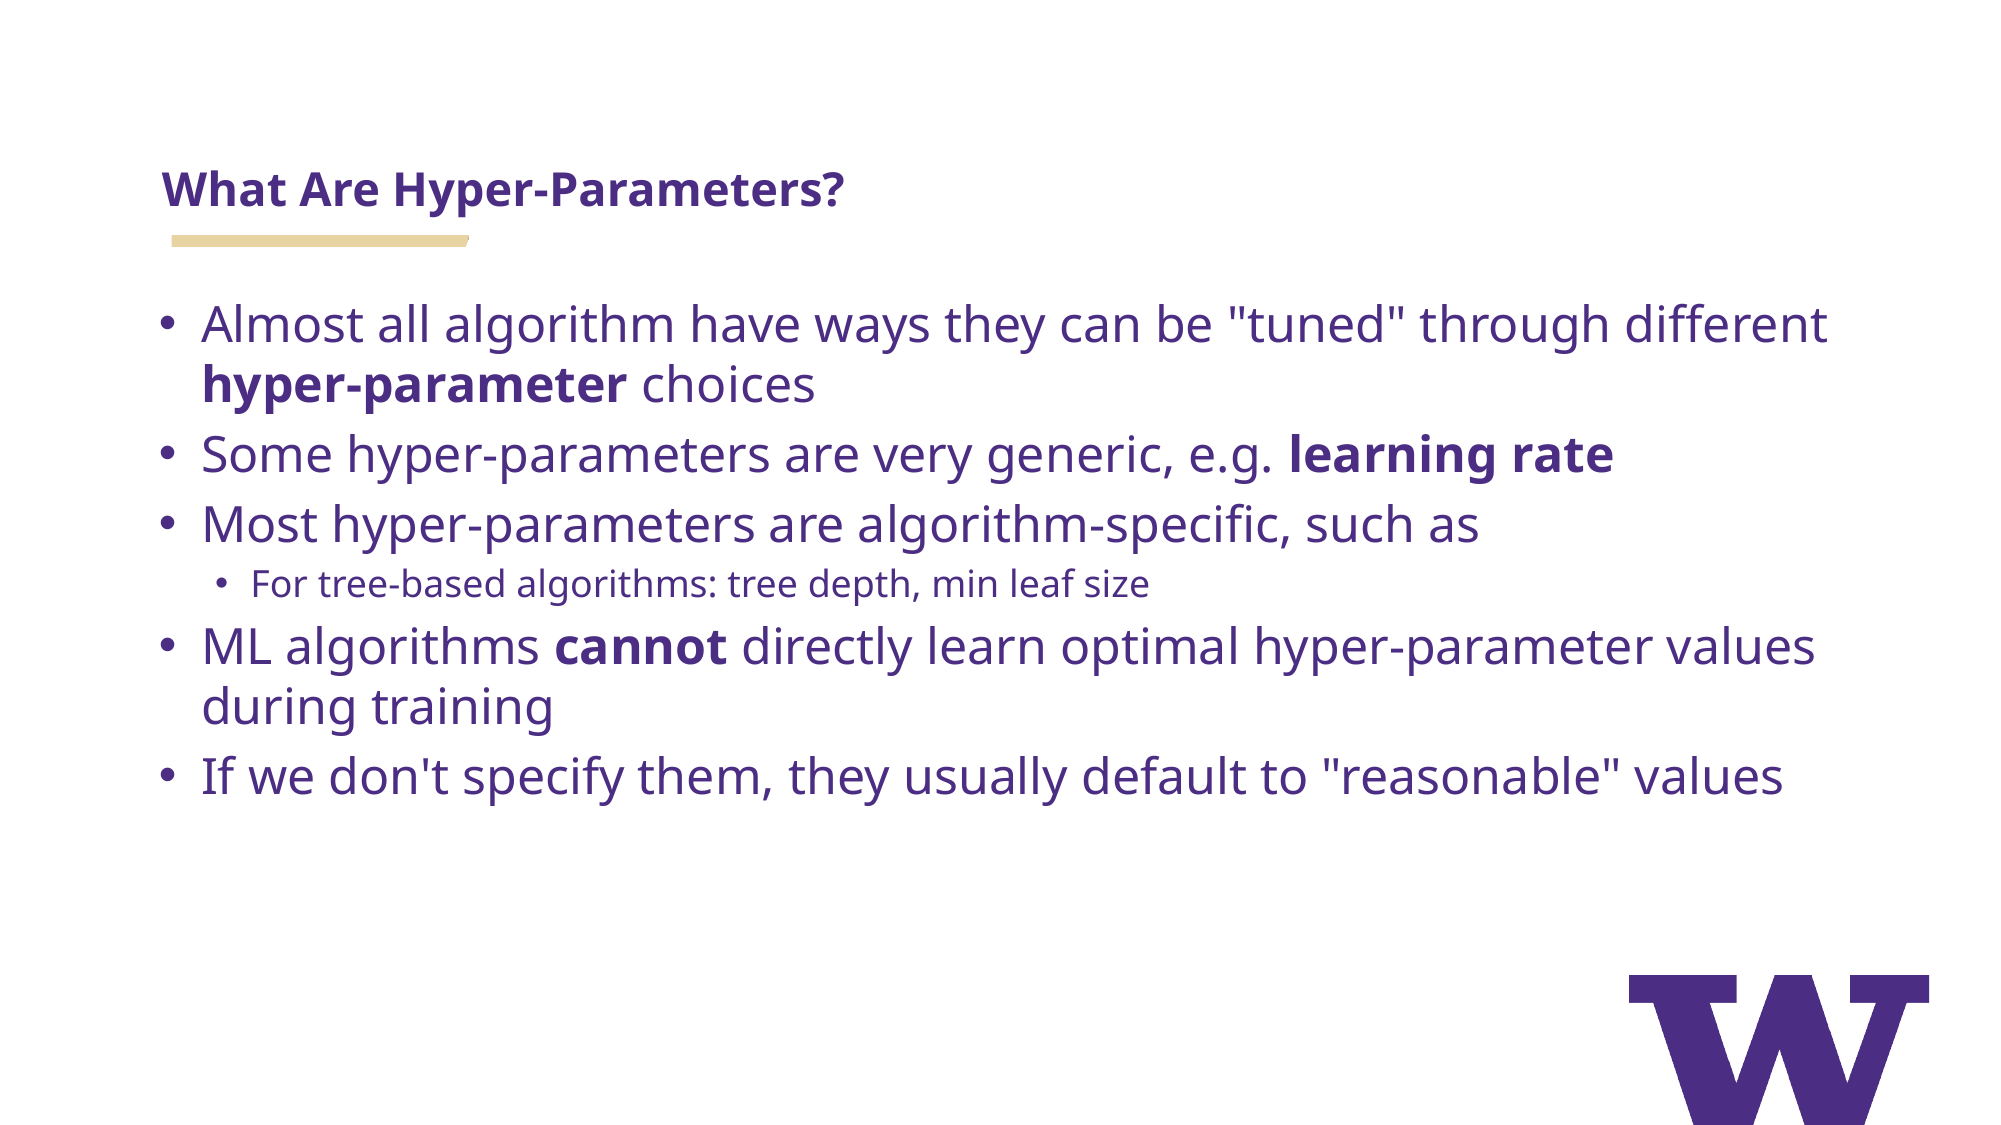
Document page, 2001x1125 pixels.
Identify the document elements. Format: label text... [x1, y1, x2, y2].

picture [1629, 975, 1930, 1125]
picture [171, 235, 469, 247]
title What Are Hyper-Parameters? [146, 60, 1937, 224]
list Almost all algorithm have ways they can be "tuned" through different hyper-parameter choices Some hyper-parameters are very generic, e.g. learning rate Most hyper-parameters are algorithm-specific, such as For tree-based algorithms: tree depth, min leaf size ML algorithms cannot directly learn optimal hyper-parameter values during training If we don't specify them, they usually default to "reasonable" values [144, 284, 1937, 944]
